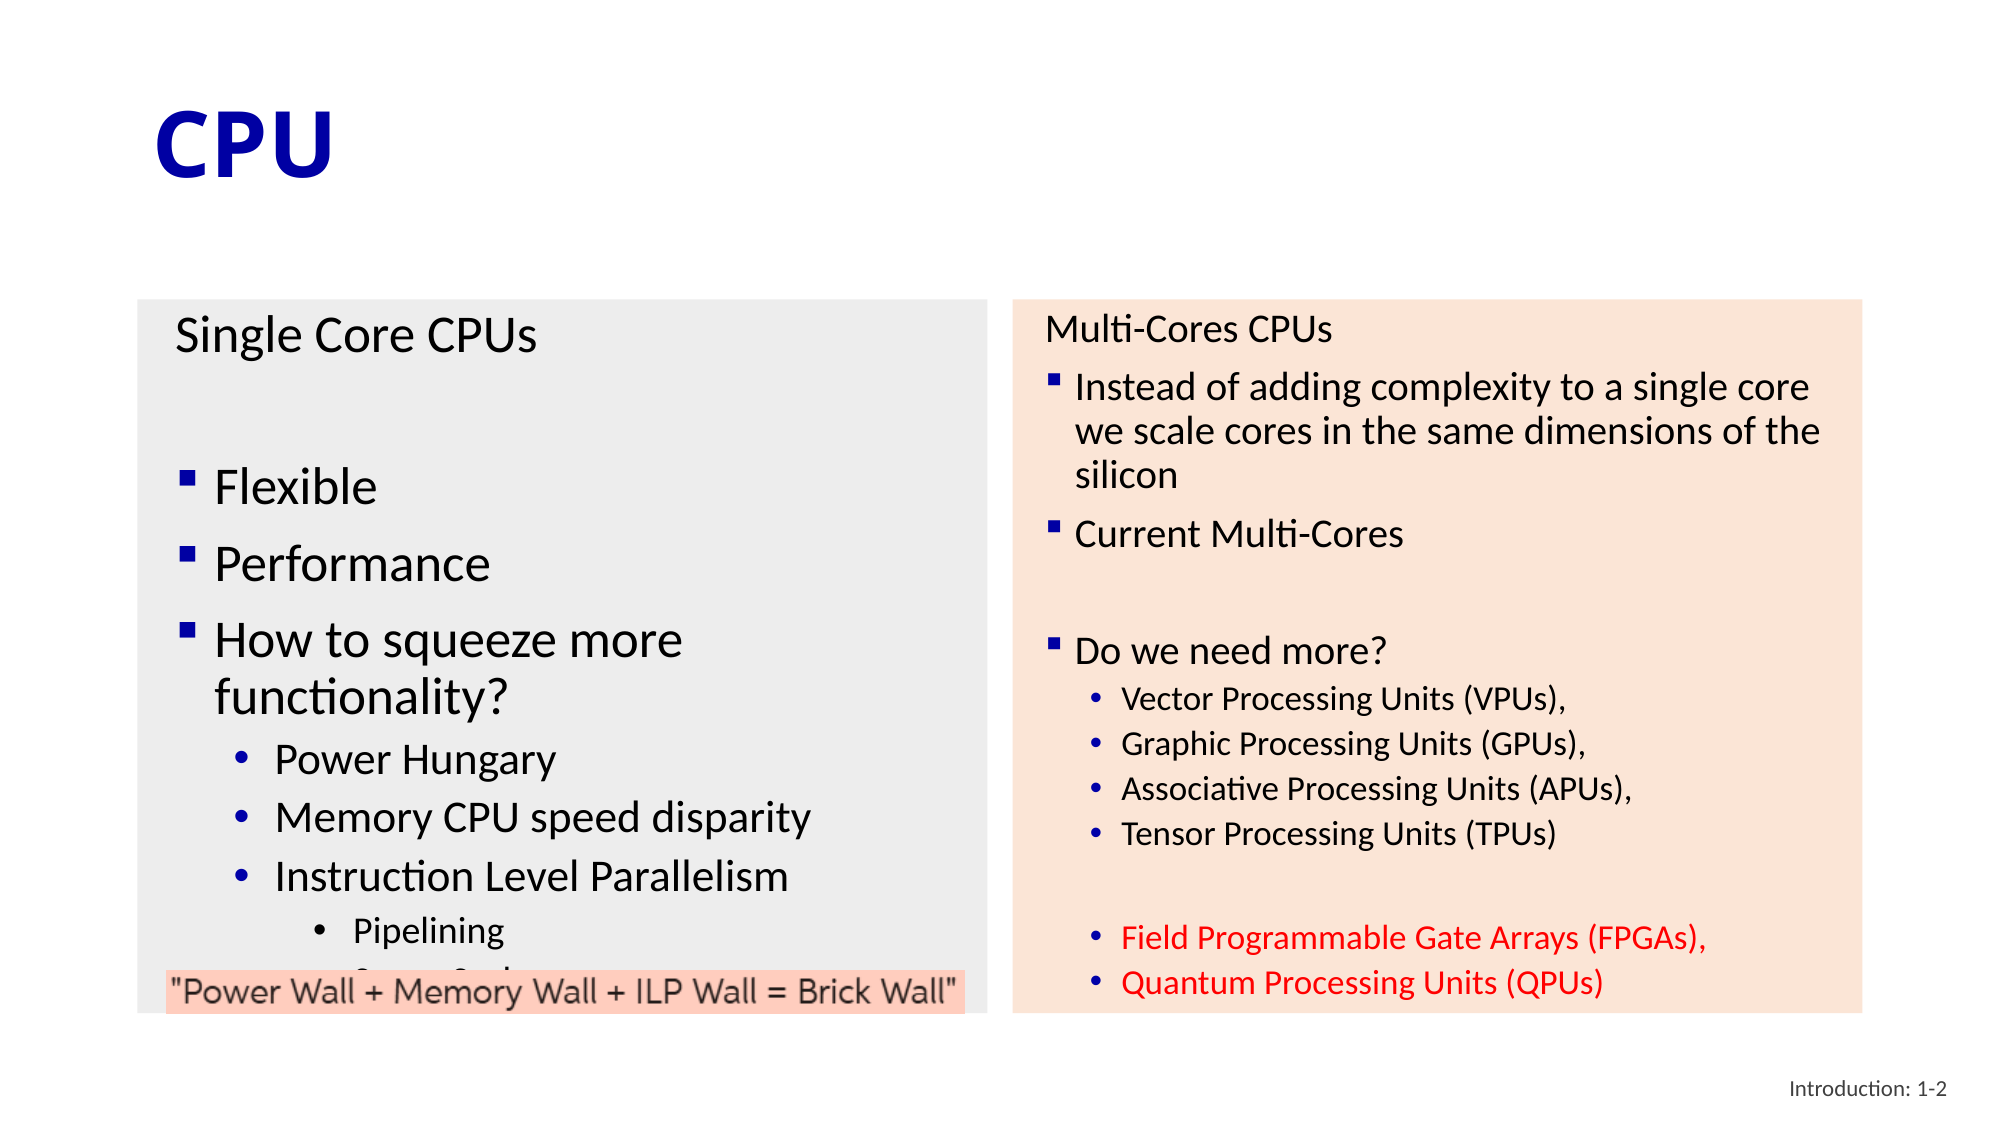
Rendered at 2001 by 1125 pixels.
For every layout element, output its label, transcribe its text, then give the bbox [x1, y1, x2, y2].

picture [166, 970, 965, 1014]
list Multi-Cores CPUs Instead of adding complexity to a single core we scale cores in the same dimensions of the silicon Current Multi-Cores Do we need more? Vector Processing Units (VPUs), Graphic Processing Units (GPUs), Associative Processing Units (APUs), Tensor Processing Units (TPUs) Field Programmable Gate Arrays (FPGAs), Quantum Processing Units (QPUs) [1012, 299, 1863, 1014]
slide_number Introduction: 1-2 [1512, 1056, 1963, 1117]
list Single Core CPUs Flexible Performance How to squeeze more functionality? Power Hungary Memory CPU speed disparity Instruction Level Parallelism Pipelining Super Scalar [137, 299, 988, 1014]
title CPU [137, 74, 1863, 221]
